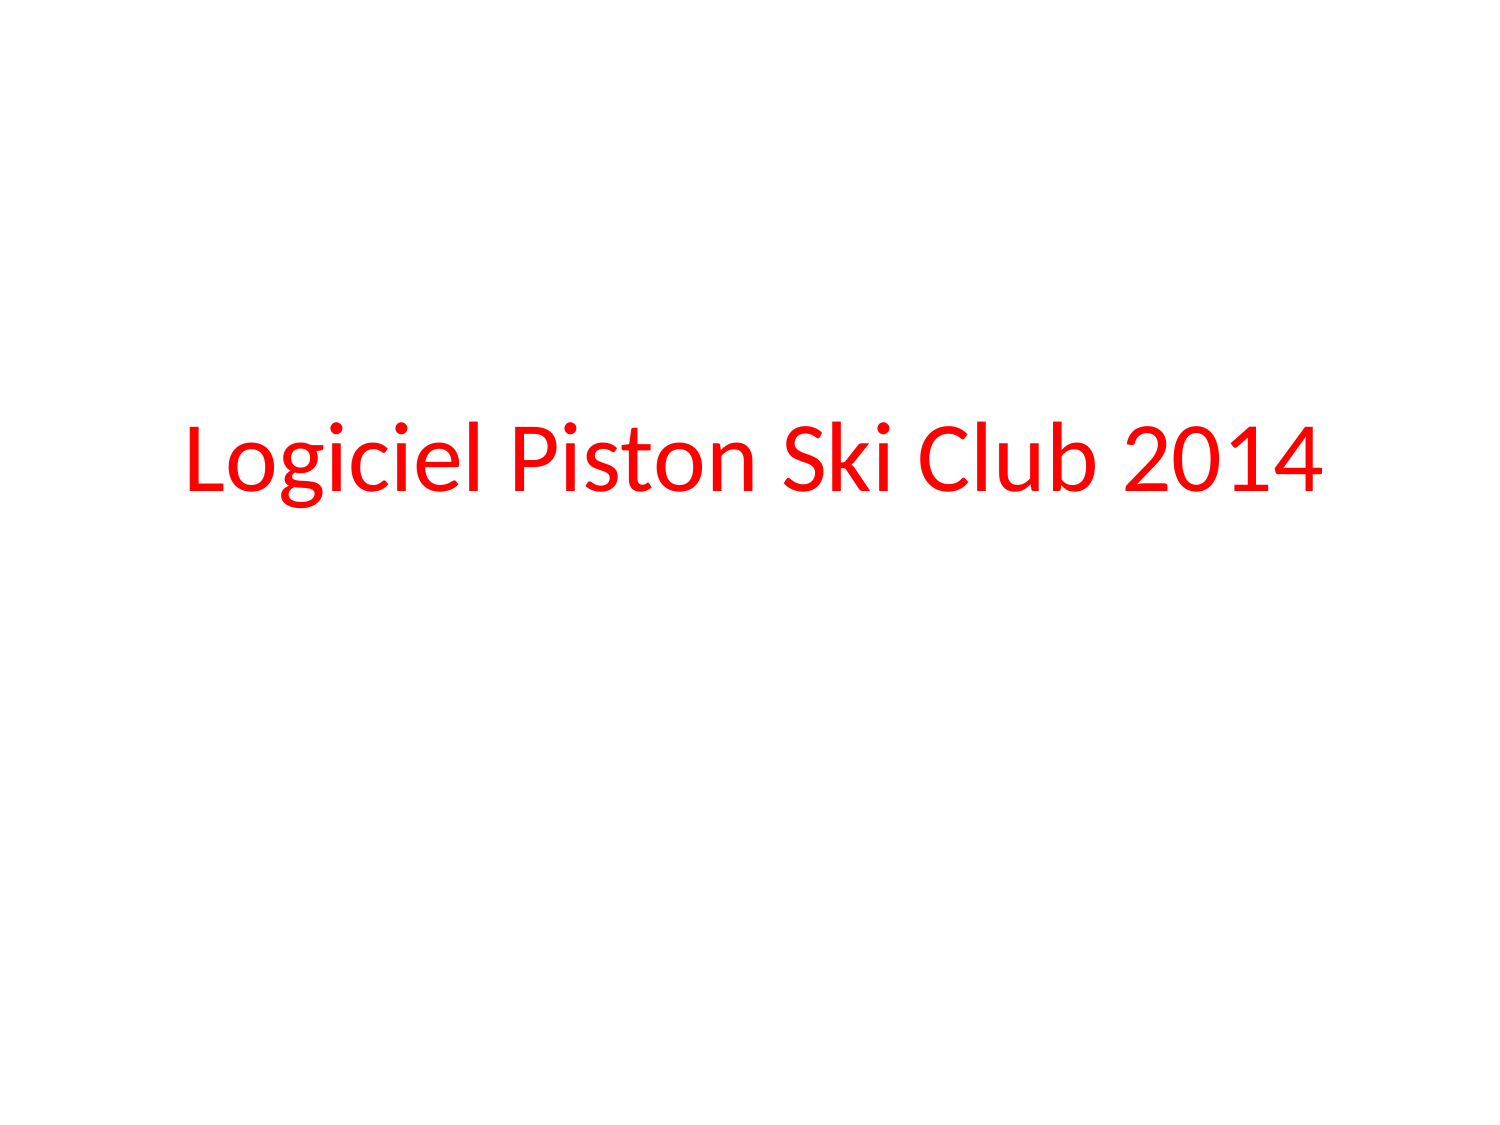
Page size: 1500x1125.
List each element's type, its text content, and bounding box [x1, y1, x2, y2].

text_box Logiciel Piston Ski Club 2014 [168, 384, 1341, 520]
